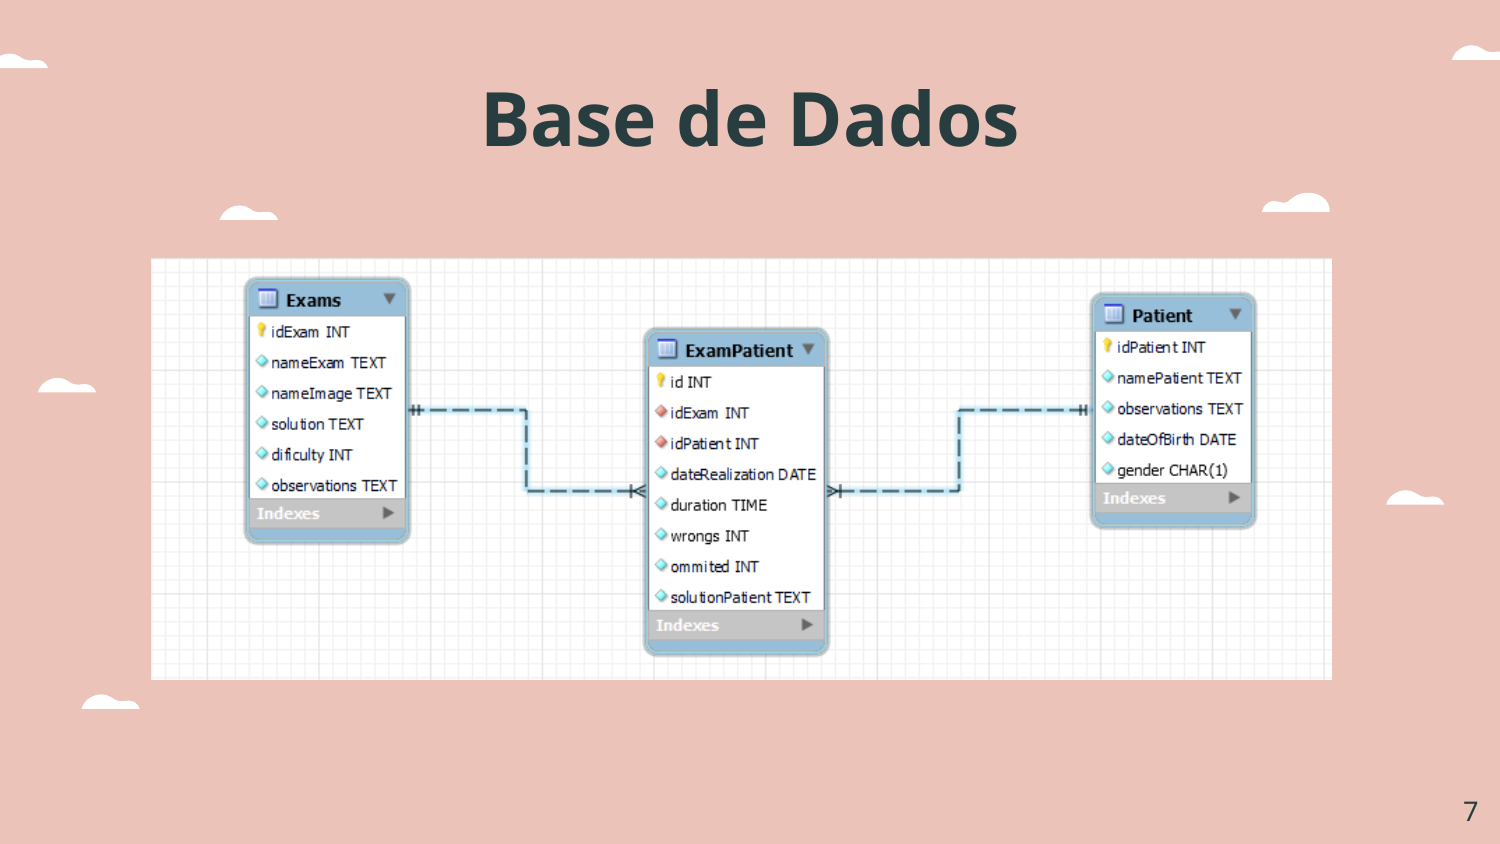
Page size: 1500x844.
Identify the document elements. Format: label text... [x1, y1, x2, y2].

title Base de Dados [118, 47, 1382, 171]
picture [151, 257, 1332, 680]
slide_number ‹#› [1403, 779, 1494, 844]
